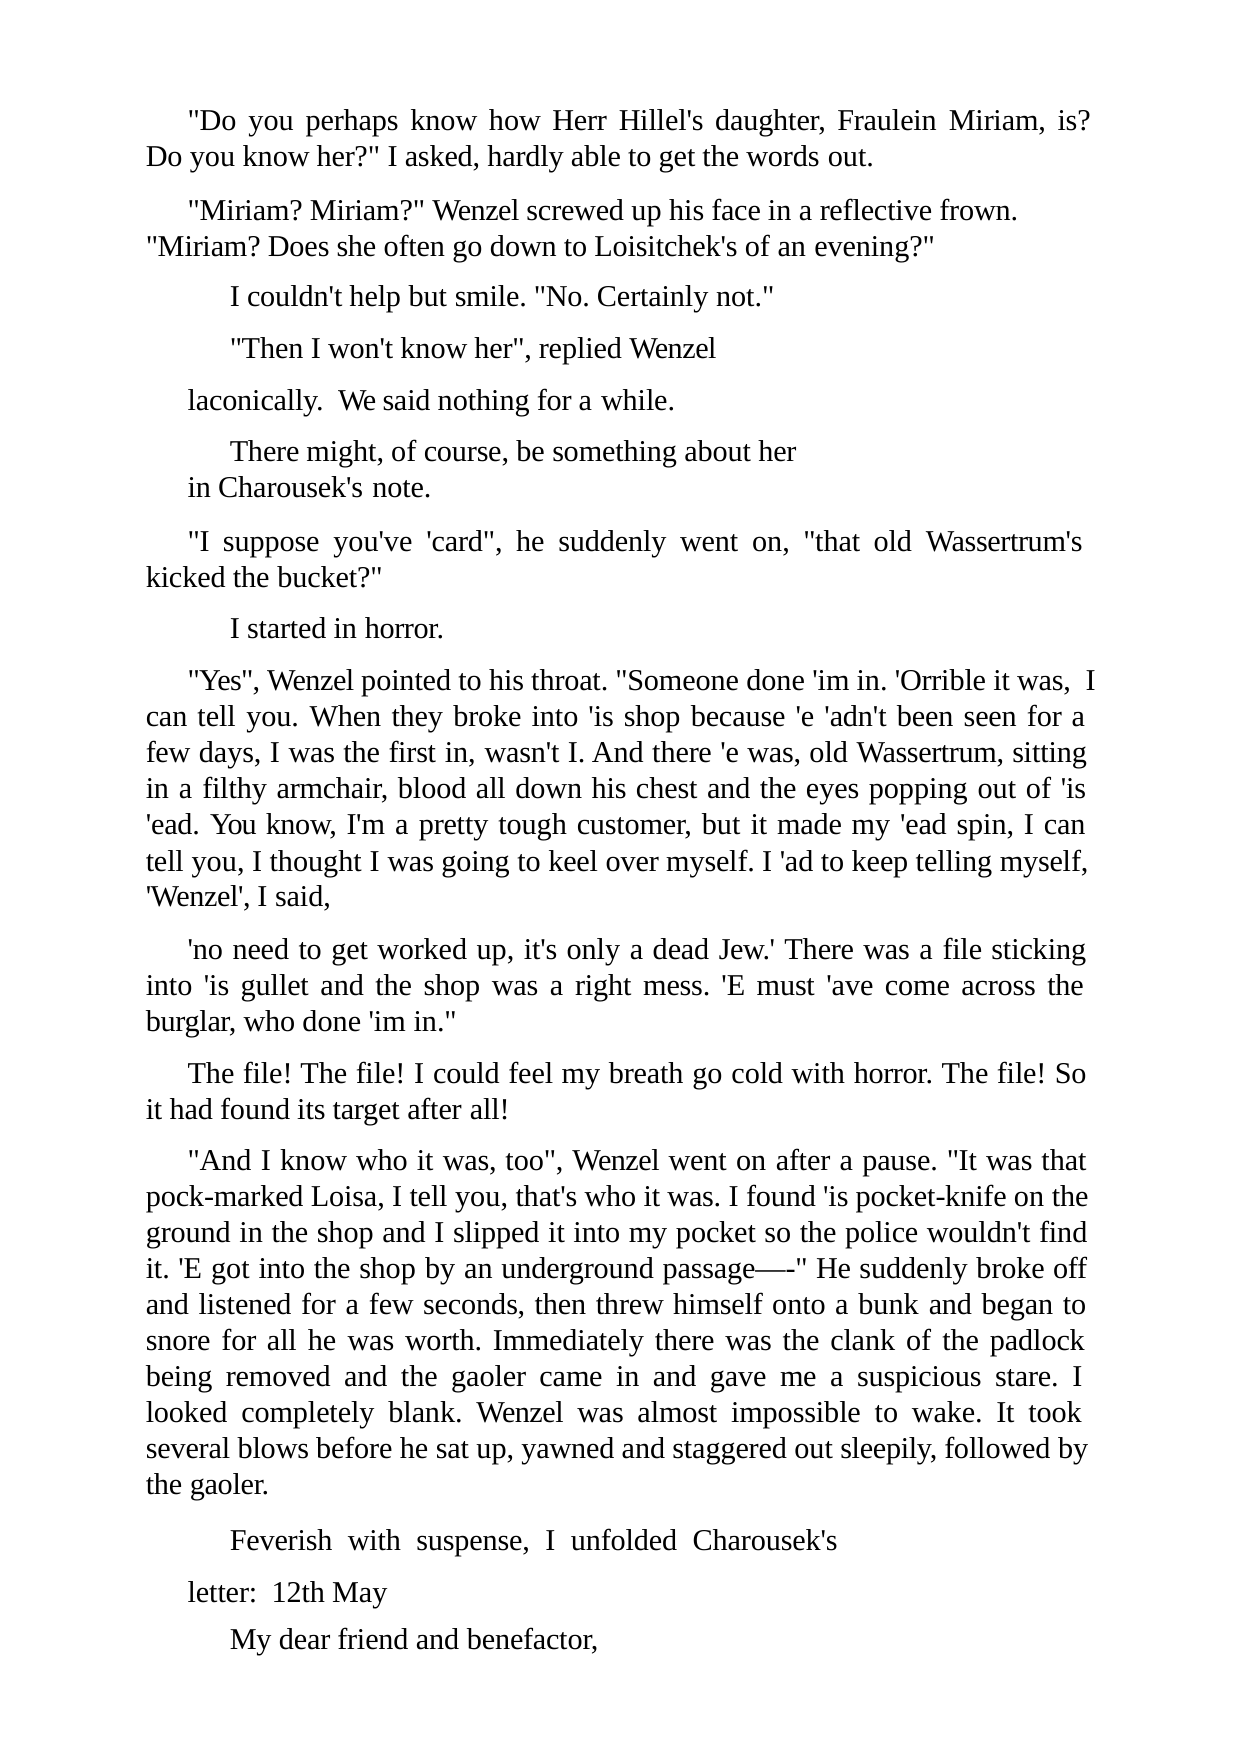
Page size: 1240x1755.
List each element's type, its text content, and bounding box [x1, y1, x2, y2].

text_box "Do you perhaps know how Herr Hillel's daughter, Fraulein Miriam, is? Do you know her?" I asked, hardly able to get the words out. "Miriam? Miriam?" Wenzel screwed up his face in a reflective frown. "Miriam? Does she often go down to Loisitchek's of an evening?" I couldn't help but smile. "No. Certainly not." "Then I won't know her", replied Wenzel laconically. We said nothing for a while. There might, of course, be something about her in Charousek's note. "I suppose you've 'card", he suddenly went on, "that old Wassertrum's kicked the bucket?" I started in horror. "Yes", Wenzel pointed to his throat. "Someone done 'im in. 'Orrible it was, I can tell you. When they broke into 'is shop because 'e 'adn't been seen for a few days, I was the first in, wasn't I. And there 'e was, old Wassertrum, sitting in a filthy armchair, blood all down his chest and the eyes popping out of 'is 'ead. You know, I'm a pretty tough customer, but it made my 'ead spin, I can tell you, I thought I was going to keel over myself. I 'ad to keep telling myself, 'Wenzel', I said, 'no need to get worked up, it's only a dead Jew.' There was a file sticking into 'is gullet and the shop was a right mess. 'E must 'ave come across the burglar, who done 'im in." The file! The file! I could feel my breath go cold with horror. The file! So it had found its target after all! "And I know who it was, too", Wenzel went on after a pause. "It was that pock-marked Loisa, I tell you, that's who it was. I found 'is pocket-knife on the ground in the shop and I slipped it into my pocket so the police wouldn't find it. 'E got into the shop by an underground passage—-" He suddenly broke off and listened for a few seconds, then threw himself onto a bunk and began to snore for all he was worth. Immediately there was the clank of the padlock being removed and the gaoler came in and gave me a suspicious stare. I looked completely blank. Wenzel was almost impossible to wake. It took several blows before he sat up, yawned and staggered out sleepily, followed by the gaoler. Feverish with suspense, I unfolded Charousek's letter: 12th May My dear friend and benefactor, [143, 98, 1097, 1656]
